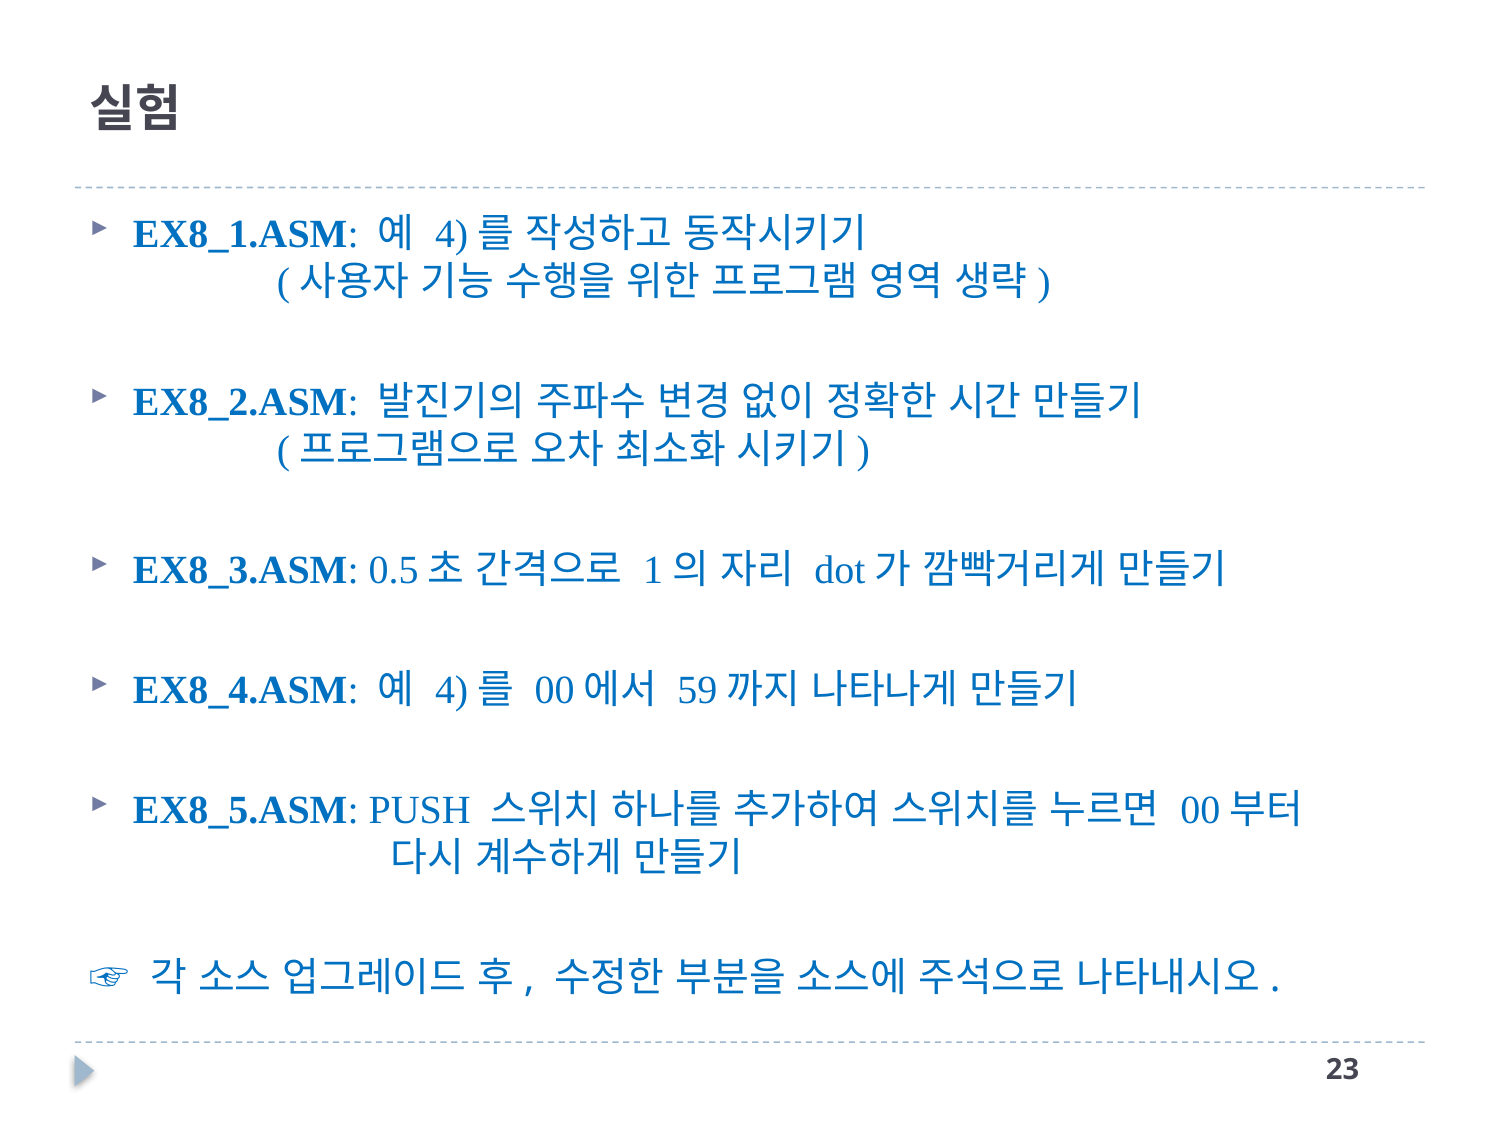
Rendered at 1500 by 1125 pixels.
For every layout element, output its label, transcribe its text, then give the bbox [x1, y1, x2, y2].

list EX8_1.ASM: 예 4)를 작성하고 동작시키기 (사용자 기능 수행을 위한 프로그램 영역 생략) EX8_2.ASM: 발진기의 주파수 변경 없이 정확한 시간 만들기 (프로그램으로 오차 최소화 시키기) EX8_3.ASM: 0.5초 간격으로 1의 자리 dot가 깜빡거리게 만들기 EX8_4.ASM: 예 4)를 00에서 59까지 나타나게 만들기 EX8_5.ASM: PUSH 스위치 하나를 추가하여 스위치를 누르면 00부터 다시 계수하게 만들기 ☞ 각 소스 업그레이드 후, 수정한 부분을 소스에 주석으로 나타내시오. [75, 200, 1425, 1010]
title 실험 [75, 24, 1425, 188]
slide_number 22 [1101, 1042, 1427, 1103]
